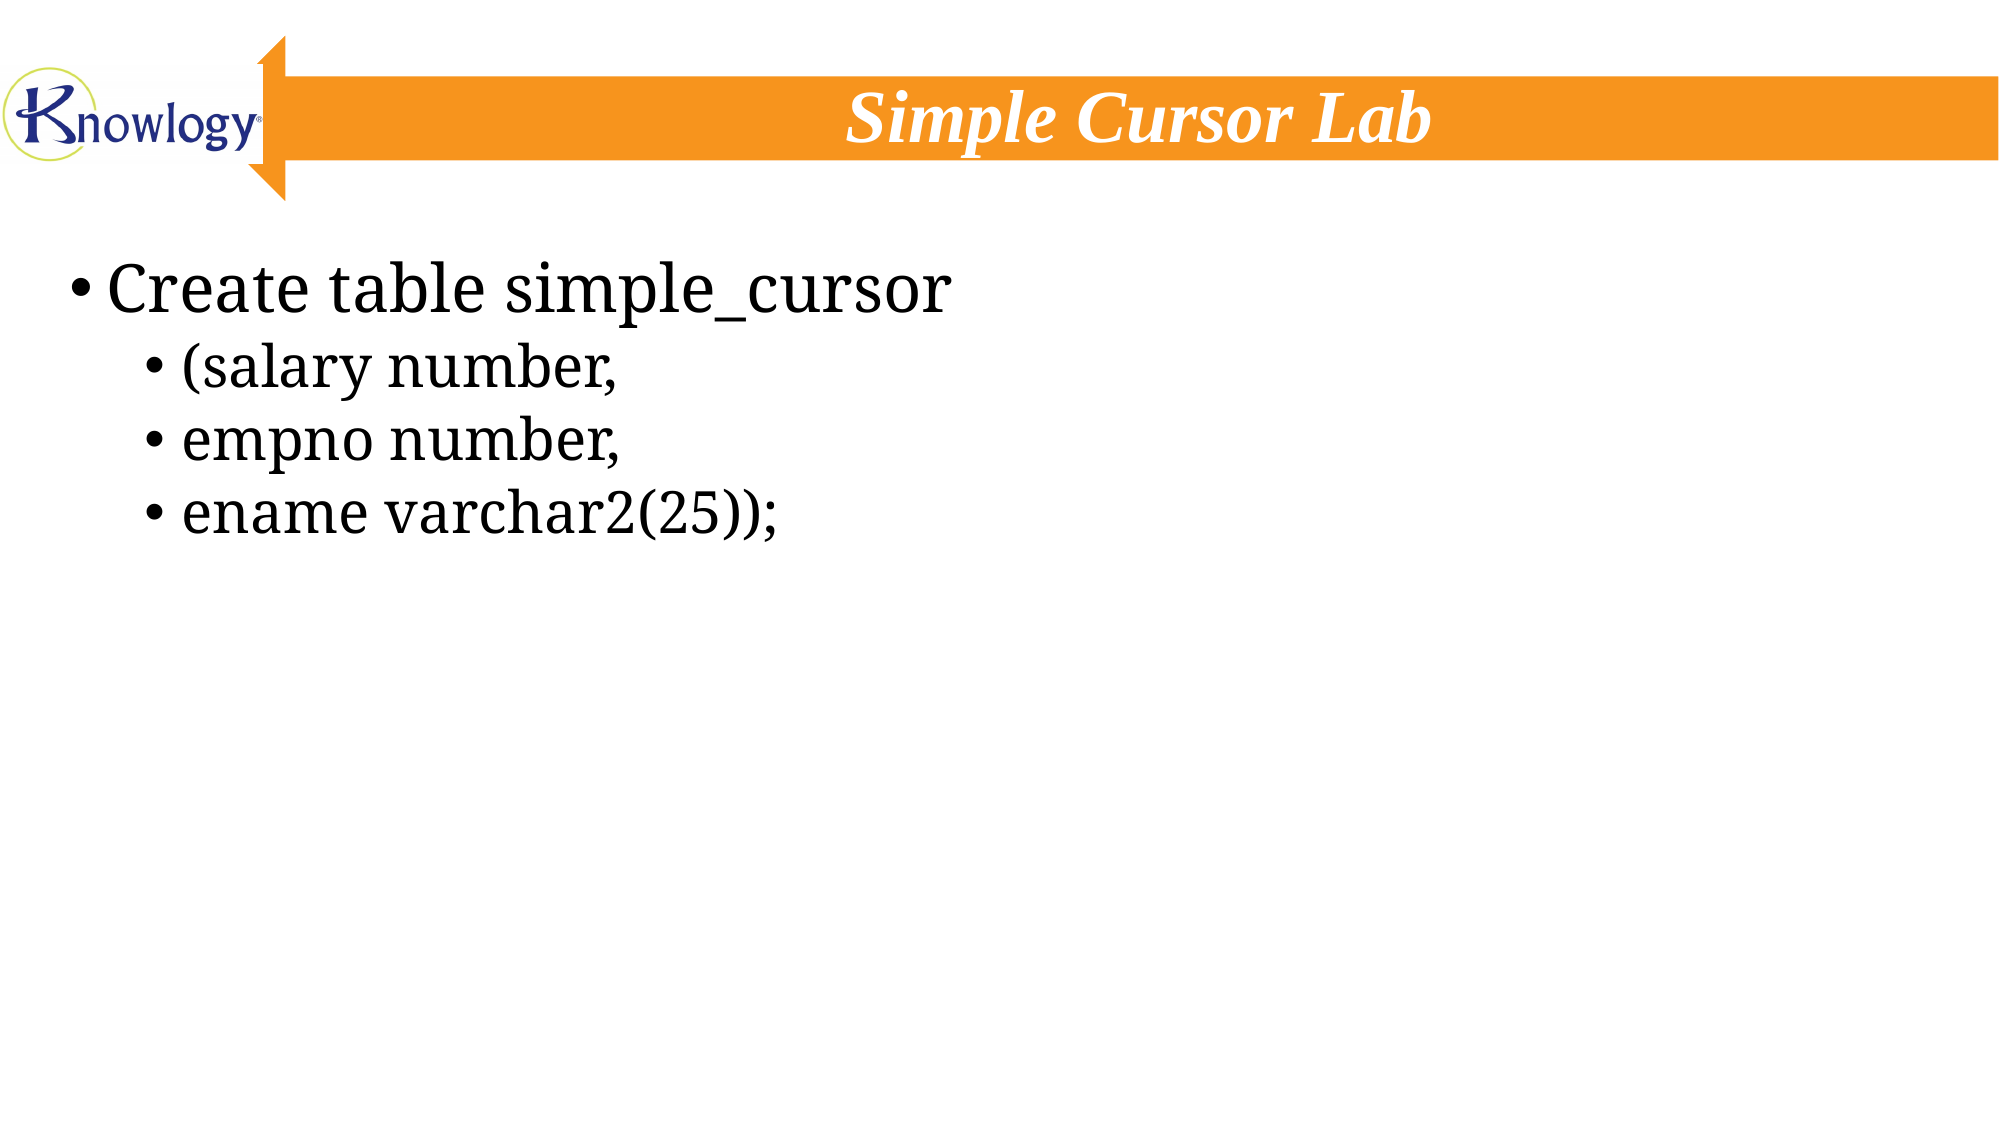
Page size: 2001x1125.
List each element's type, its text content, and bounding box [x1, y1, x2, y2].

picture [0, 64, 249, 164]
list Create table simple_cursor (salary number, empno number, ename varchar2(25)); [54, 246, 1944, 1125]
title Simple Cursor Lab [249, 64, 2000, 173]
